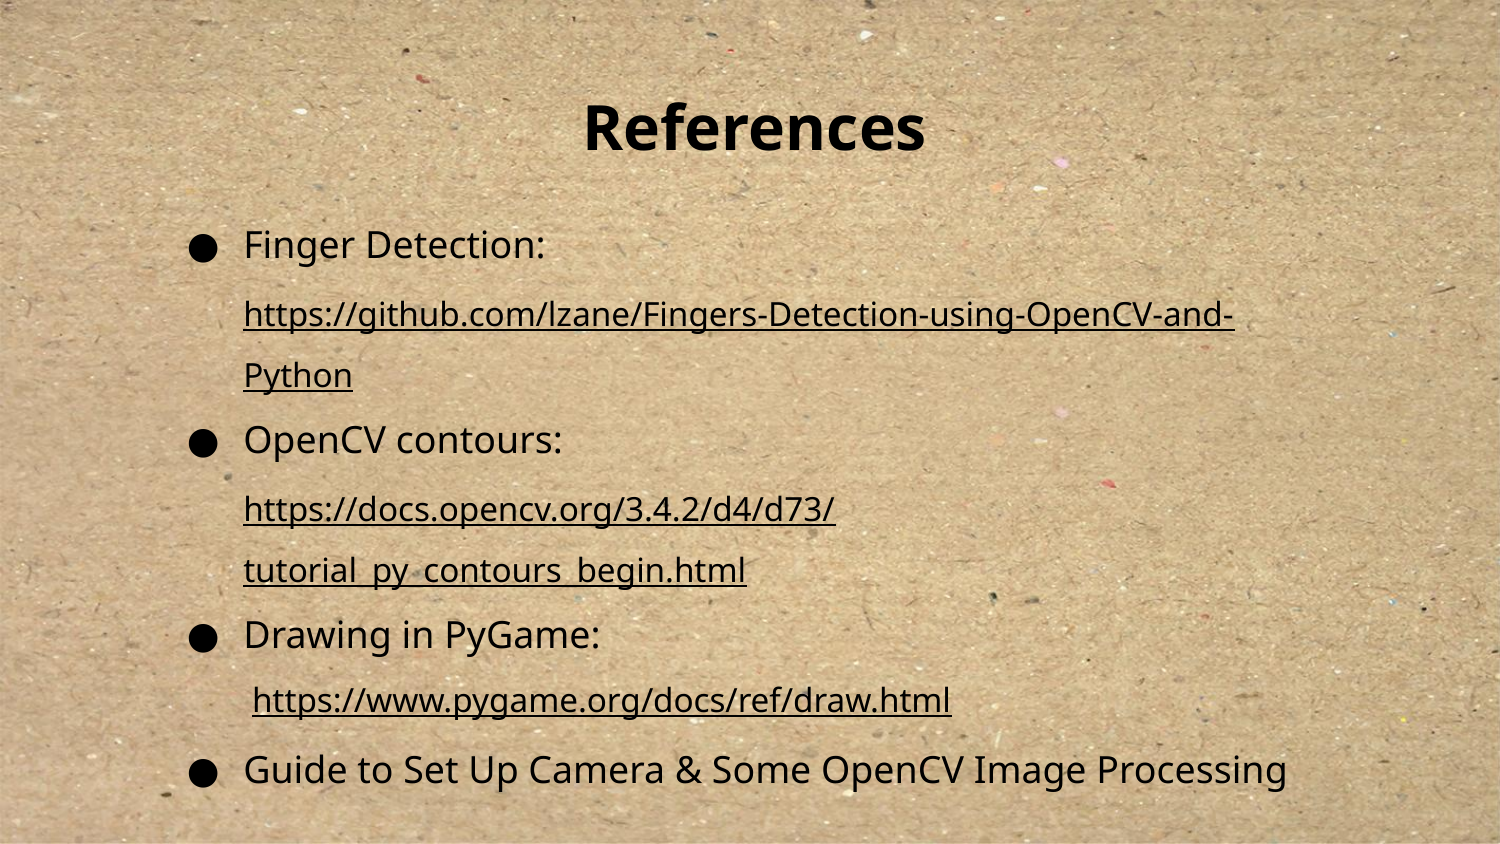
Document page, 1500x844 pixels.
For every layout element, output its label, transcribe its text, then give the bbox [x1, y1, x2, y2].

title References [116, 72, 1393, 167]
picture [0, 0, 1500, 844]
list Finger Detection: https://github.com/lzane/Fingers-Detection-using-OpenCV-and-Python OpenCV contours: https://docs.opencv.org/3.4.2/d4/d73/tutorial_py_contours_begin.html Drawing in PyGame: https://www.pygame.org/docs/ref/draw.html Guide to Set Up Camera & Some OpenCV Image Processing [153, 183, 1349, 783]
